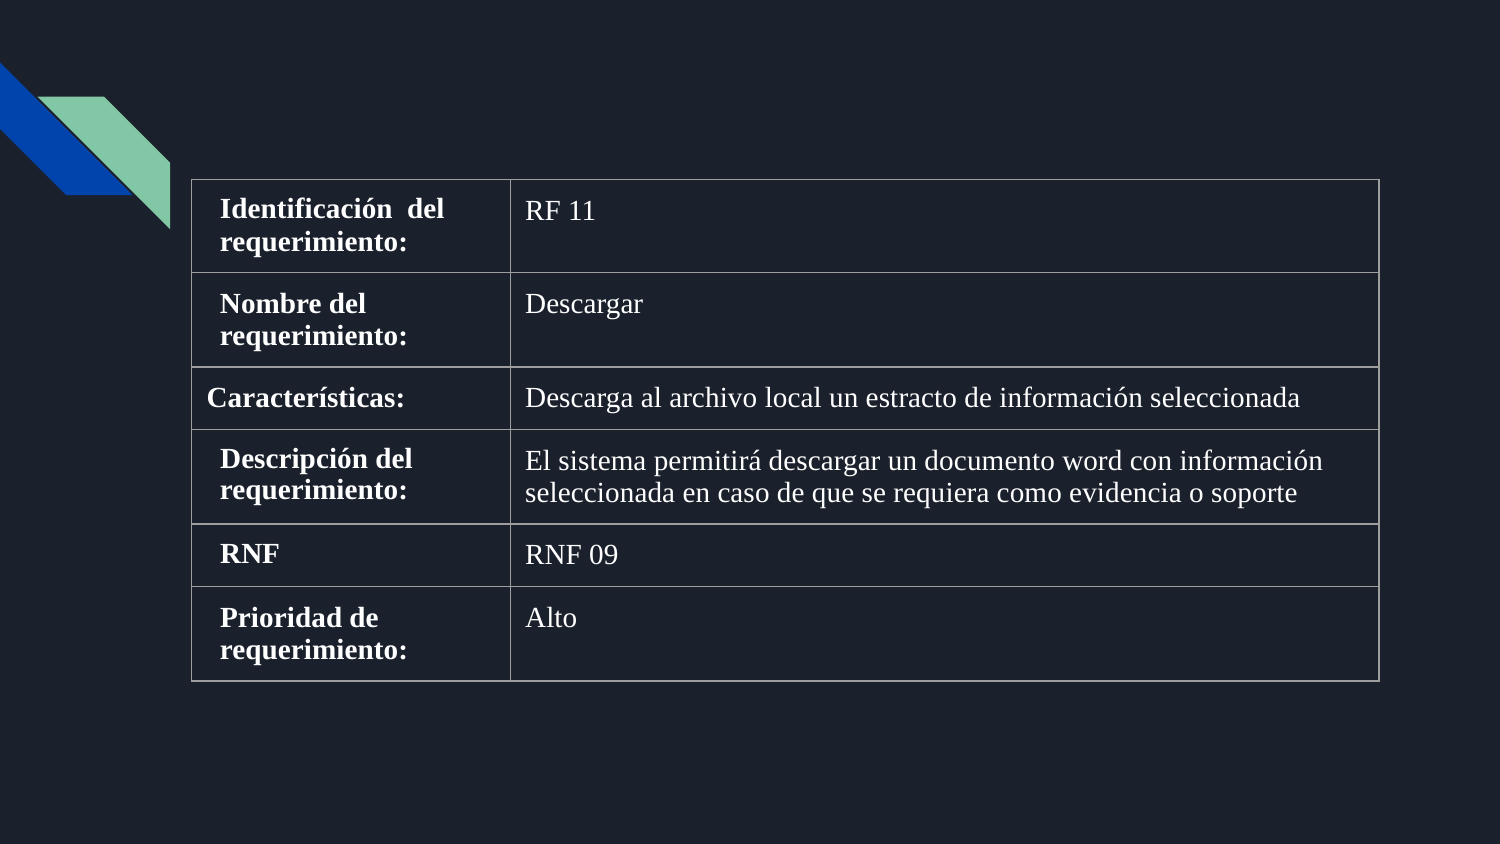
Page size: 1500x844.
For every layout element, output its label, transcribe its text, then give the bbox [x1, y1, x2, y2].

table_header Identificación del requerimiento: [192, 180, 510, 272]
table_cell Descripción del requerimiento: [192, 430, 510, 523]
table_cell Alto [511, 587, 1378, 680]
table_header RF 11 [511, 180, 1378, 272]
table_cell Descarga al archivo local un estracto de información seleccionada [511, 368, 1378, 429]
table_cell Descargar [511, 273, 1378, 366]
table_cell Prioridad de requerimiento: [192, 587, 510, 680]
table_cell Características: [192, 368, 510, 429]
table_cell El sistema permitirá descargar un documento word con información seleccionada en caso de que se requiera como evidencia o soporte [511, 430, 1378, 523]
table_cell RNF [192, 525, 510, 586]
table_cell RNF 09 [511, 525, 1378, 586]
table_cell Nombre del requerimiento: [192, 273, 510, 366]
